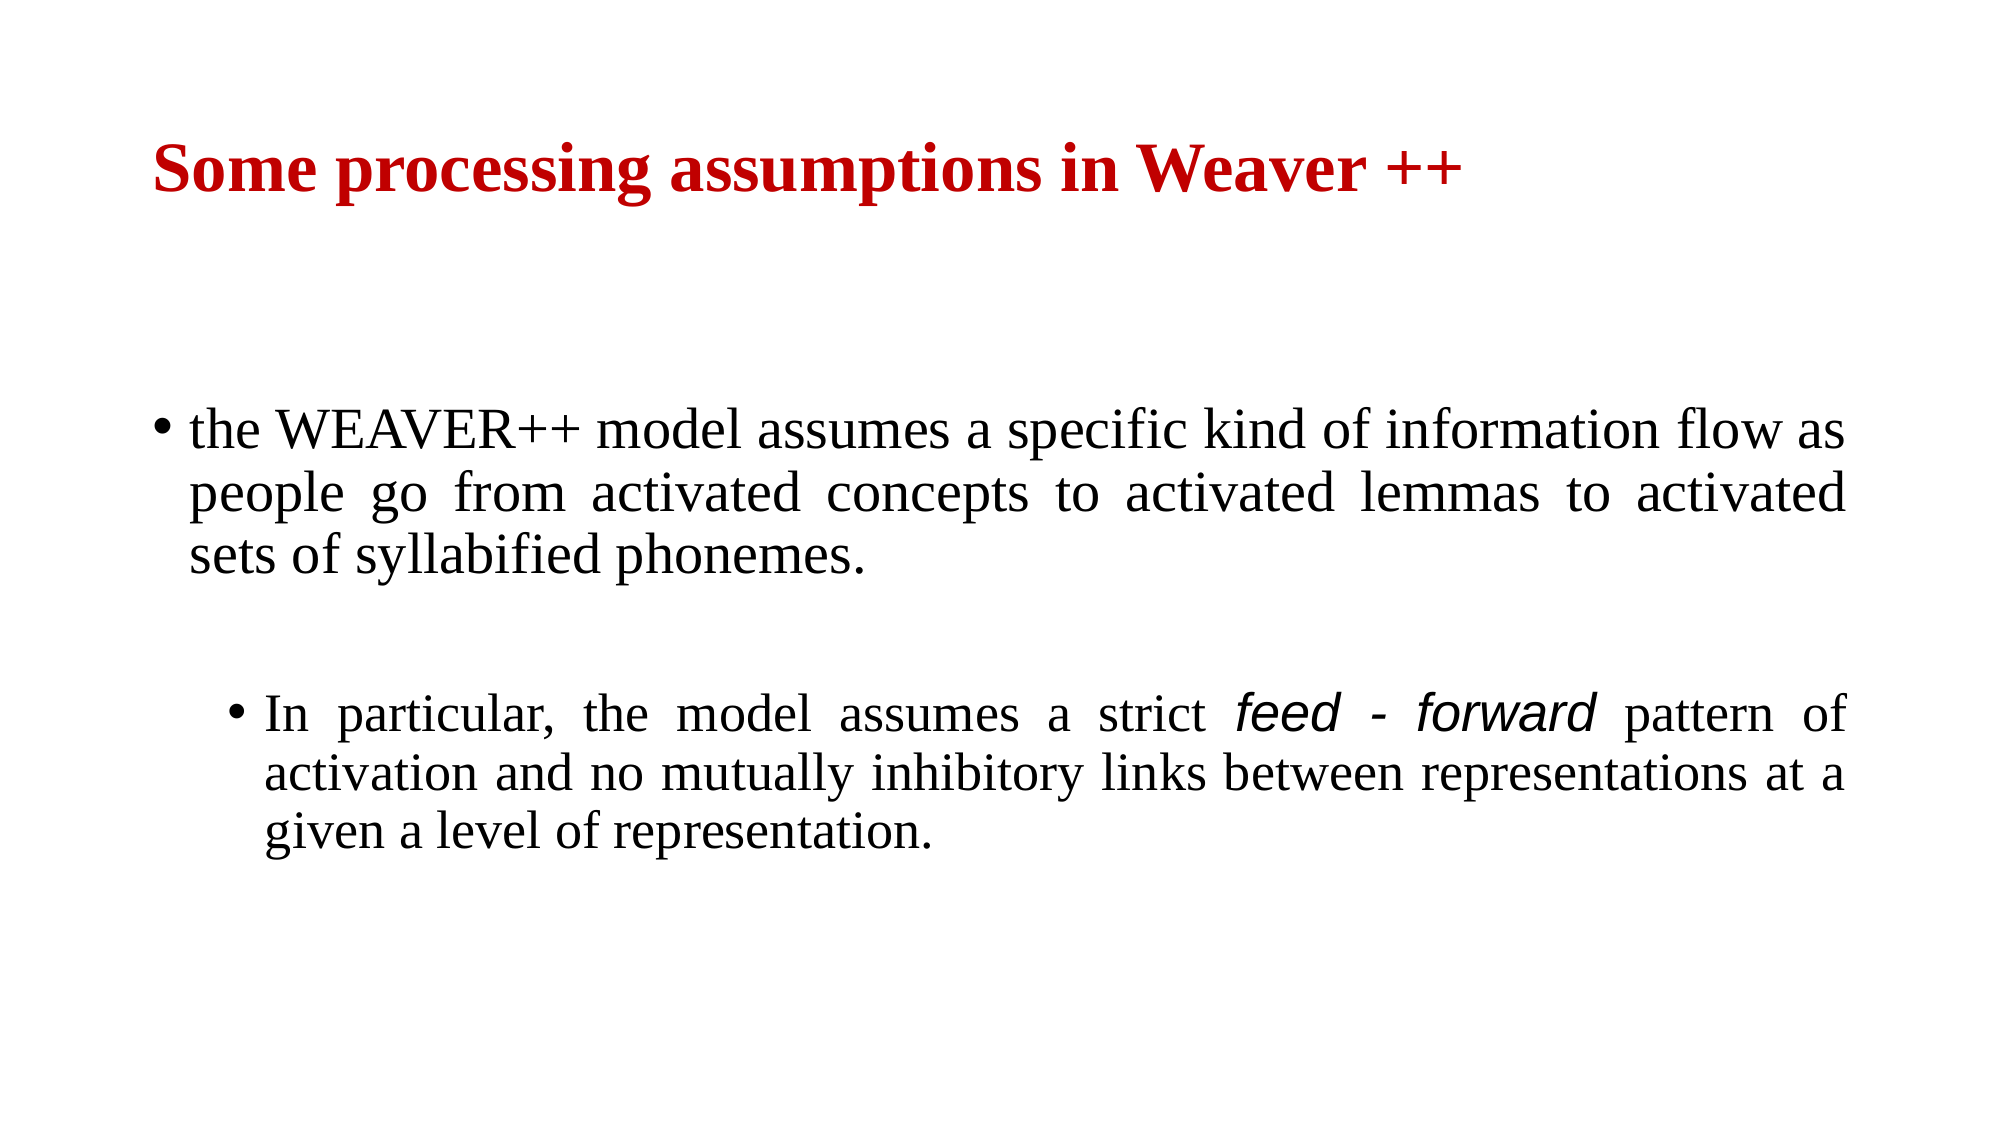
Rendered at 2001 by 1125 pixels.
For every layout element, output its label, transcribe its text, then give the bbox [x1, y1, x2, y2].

list the WEAVER++ model assumes a specific kind of information flow as people go from activated concepts to activated lemmas to activated sets of syllabified phonemes. In particular, the model assumes a strict feed - forward pattern of activation and no mutually inhibitory links between representations at a given a level of representation. [137, 299, 1863, 1014]
title Some processing assumptions in Weaver ++ [137, 59, 1863, 278]
